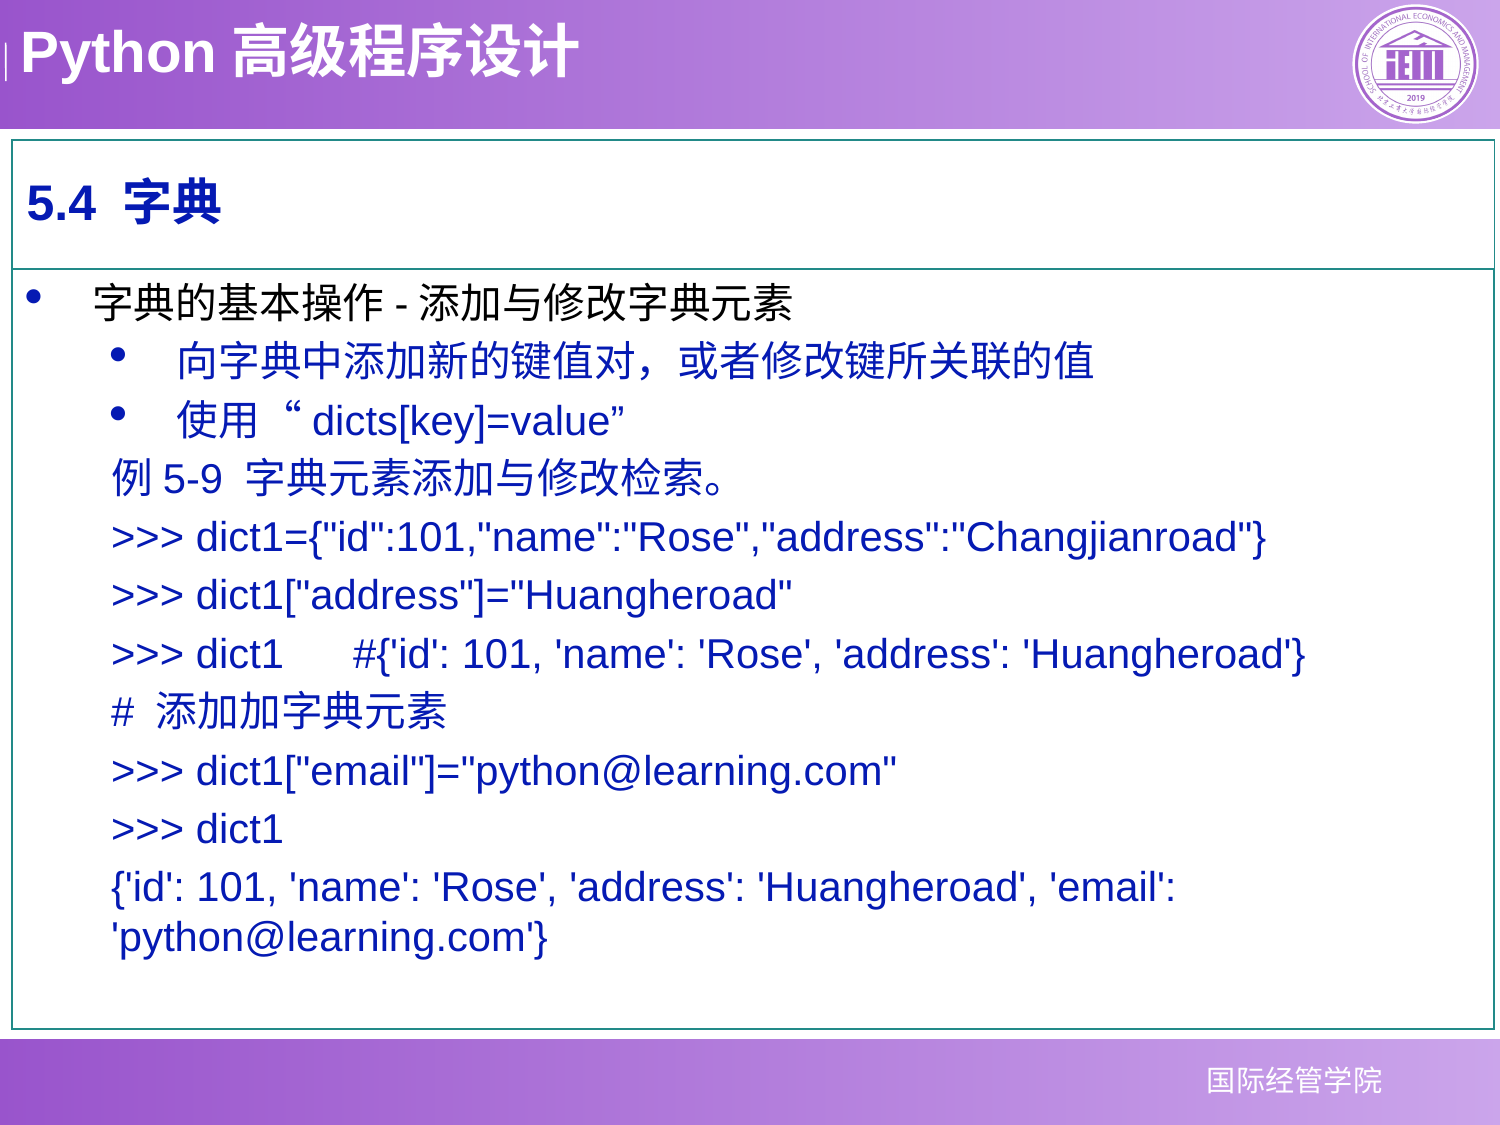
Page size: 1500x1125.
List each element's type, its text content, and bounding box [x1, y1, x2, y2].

list 字典的基本操作-添加与修改字典元素 向字典中添加新的键值对，或者修改键所关联的值 使用“dicts[key]=value” 例5-9 字典元素添加与修改检索。 >>> dict1={"id":101,"name":"Rose","address":"Changjianroad"} >>> dict1["address"]="Huangheroad" >>> dict1 #{'id': 101, 'name': 'Rose', 'address': 'Huangheroad'} # 添加加字典元素 >>> dict1["email"]="python@learning.com" >>> dict1 {'id': 101, 'name': 'Rose', 'address': 'Huangheroad', 'email': 'python@learning.com'} [11, 268, 1495, 1030]
title 5.4 字典 [11, 139, 1495, 268]
picture [1354, 6, 1477, 122]
